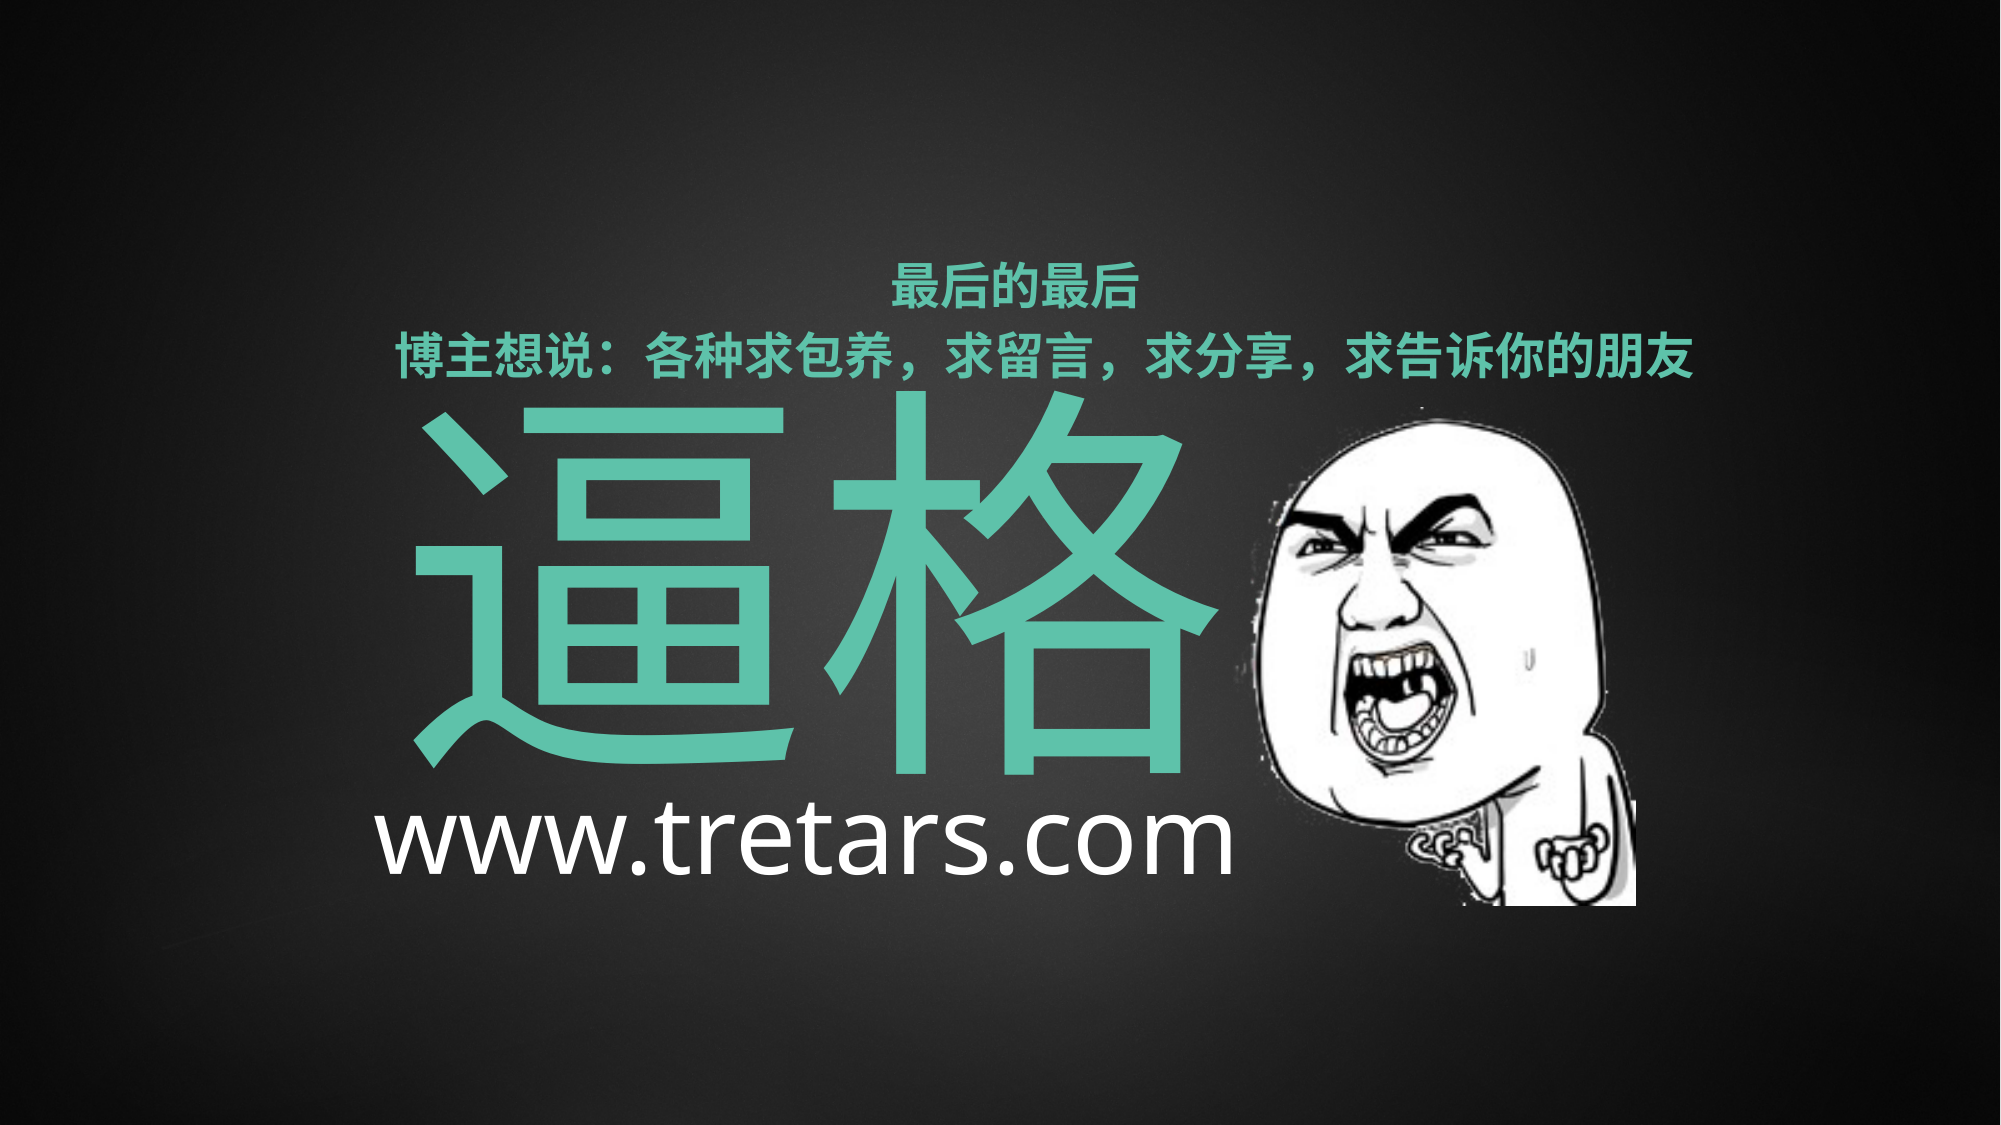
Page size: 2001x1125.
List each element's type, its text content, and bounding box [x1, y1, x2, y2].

text_box 逼格 [380, 393, 1244, 758]
text_box www.tretars.com [359, 758, 1131, 904]
text_box 博主想说：各种求包养，求留言，求分享，求告诉你的朋友 [379, 317, 1710, 393]
text_box 最后的最后 [875, 246, 1156, 317]
picture [1137, 407, 1636, 906]
